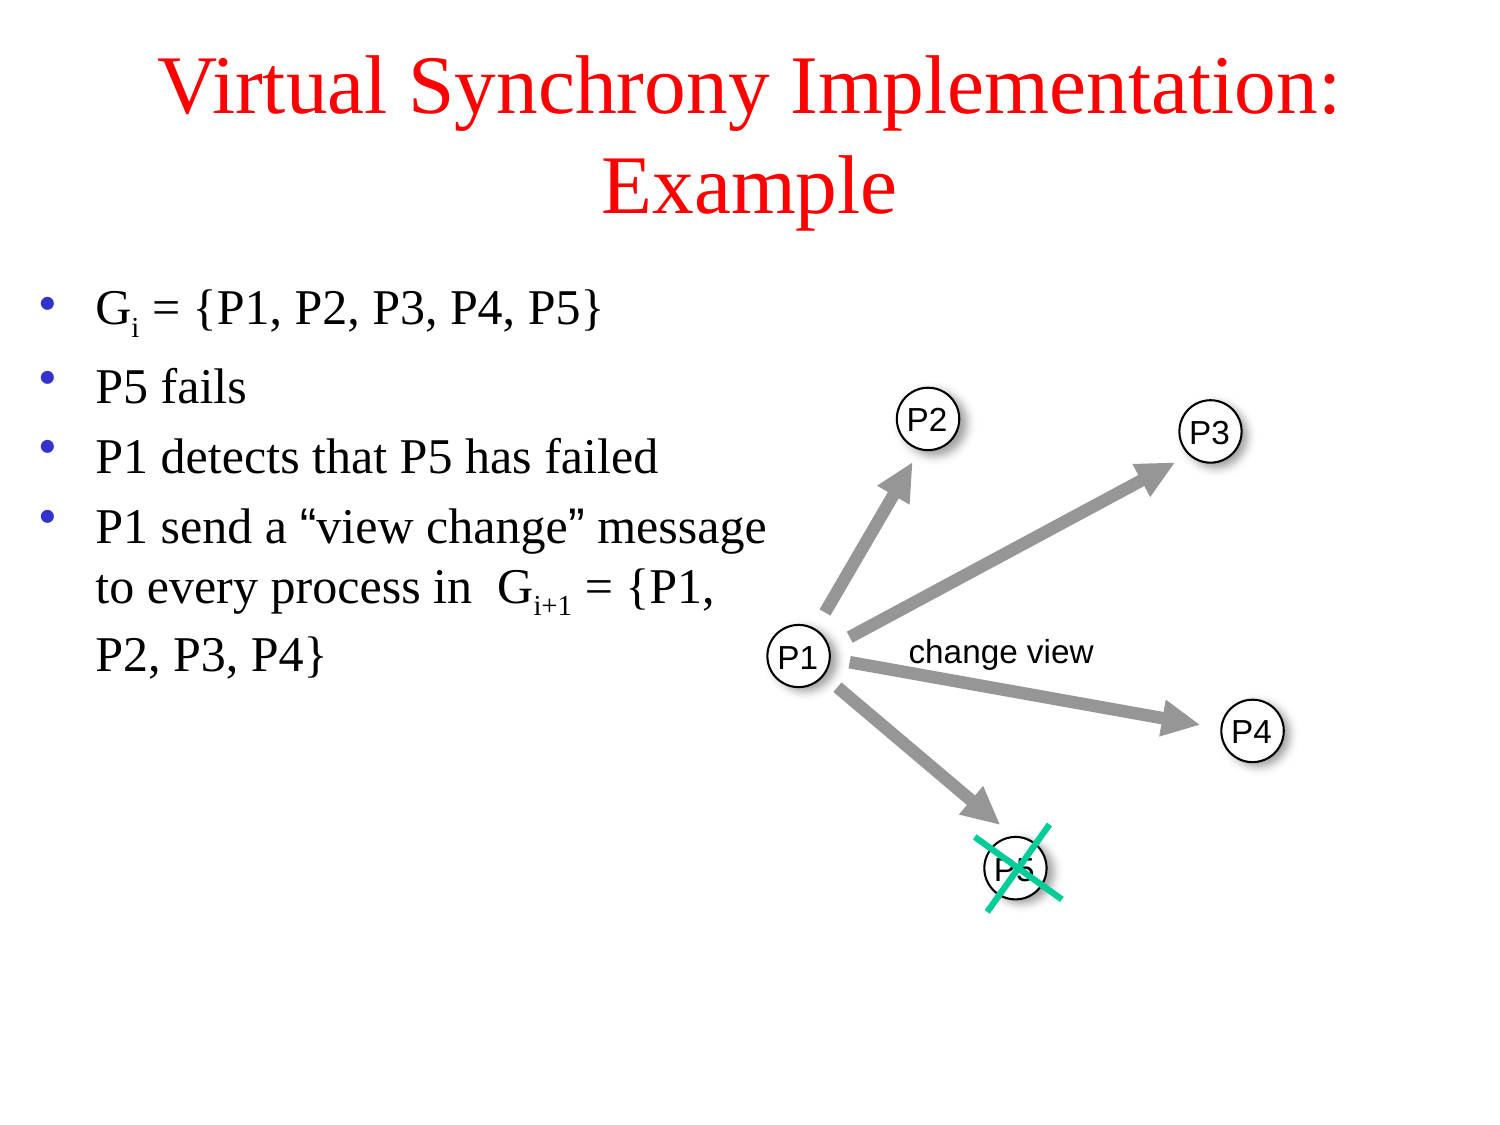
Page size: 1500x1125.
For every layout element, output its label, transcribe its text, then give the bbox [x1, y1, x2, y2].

text_box [783, 683, 815, 688]
text_box [849, 462, 1175, 638]
text_box change view [893, 622, 1109, 678]
text_box [785, 624, 812, 628]
text_box P2 [891, 391, 963, 446]
text_box P5 [979, 840, 1050, 895]
text_box [837, 687, 1000, 825]
text_box P3 [1174, 403, 1245, 459]
list Gi = {P1, P2, P3, P4, P5} P5 fails P1 detects that P5 has failed P1 send a “view change” message to every process in Gi+1 = {P1, P2, P3, P4} [23, 267, 802, 717]
text_box [1238, 699, 1267, 703]
text_box [824, 462, 913, 613]
text_box [937, 678, 1200, 729]
text_box [912, 446, 944, 451]
text_box P1 [762, 628, 833, 683]
text_box [1002, 836, 1029, 840]
text_box [914, 387, 942, 391]
title Virtual Synchrony Implementation: Example [88, 61, 1412, 200]
text_box [1237, 758, 1269, 763]
text_box [1195, 459, 1226, 463]
text_box [1000, 895, 1032, 900]
text_box P4 [1216, 703, 1287, 758]
